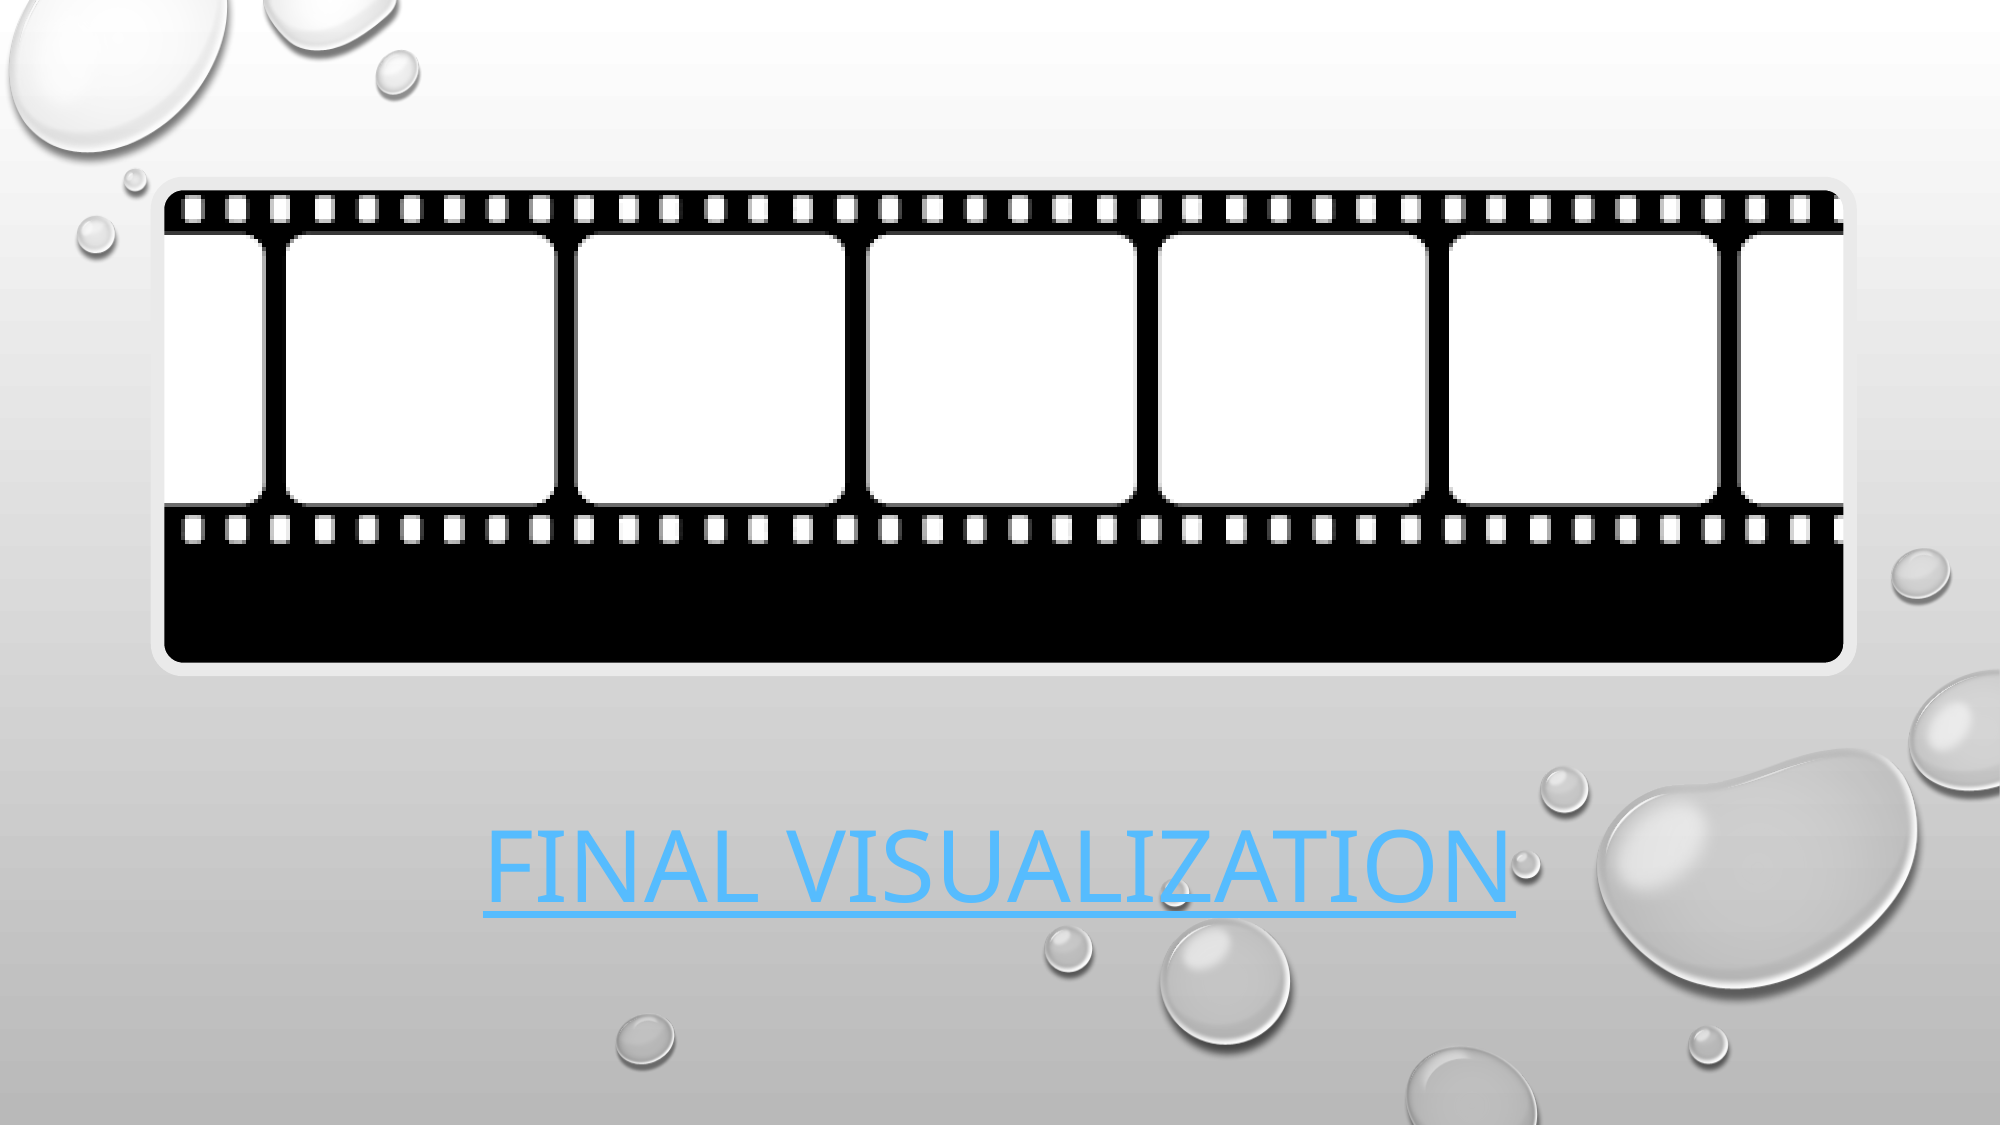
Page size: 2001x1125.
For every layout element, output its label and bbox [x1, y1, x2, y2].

picture [0, 0, 2000, 1125]
list [578, 183, 1851, 511]
